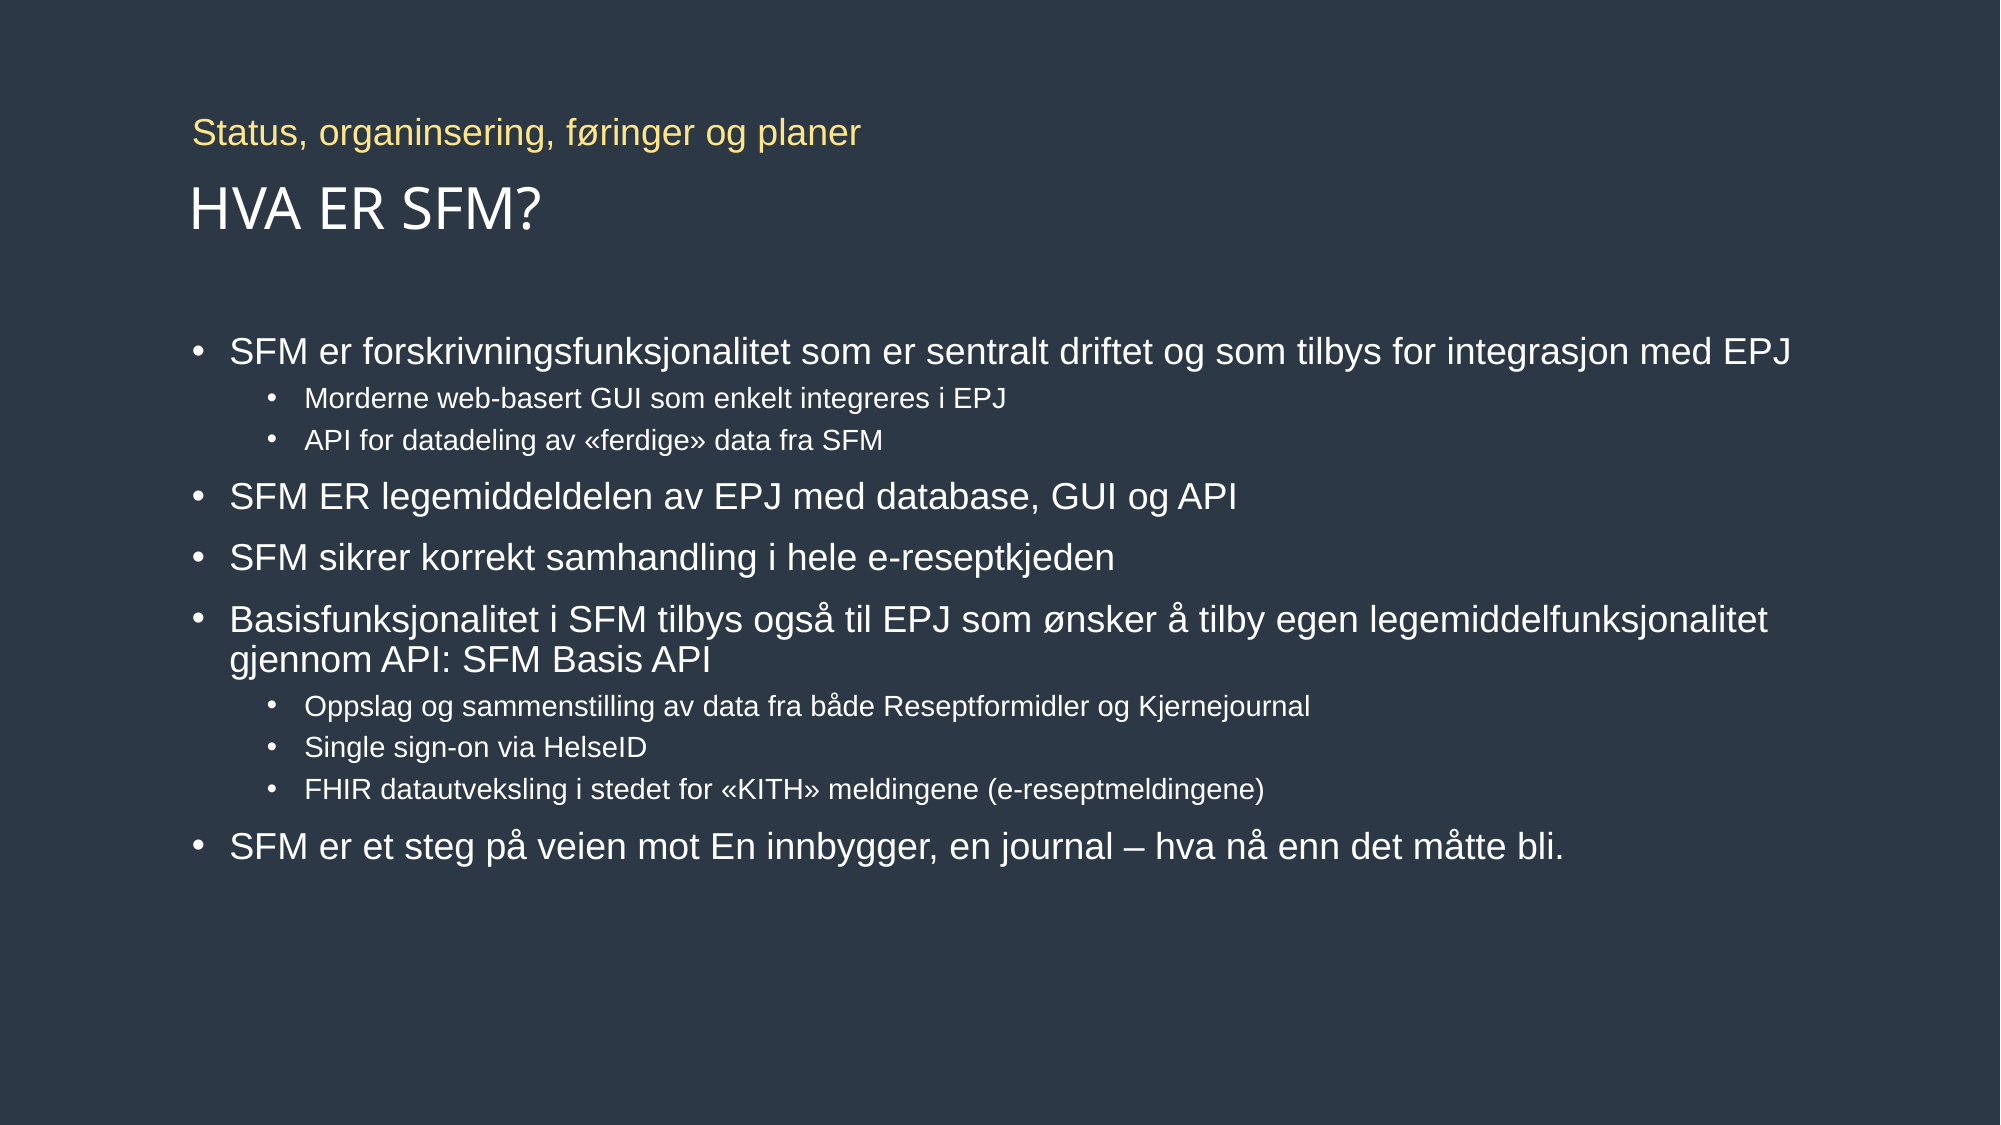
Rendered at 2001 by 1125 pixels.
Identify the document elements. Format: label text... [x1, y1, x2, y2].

title Hva er SFM? [177, 162, 1827, 249]
list Status, organinsering, føringer og planer [177, 105, 1827, 162]
list SFM er forskrivningsfunksjonalitet som er sentralt driftet og som tilbys for integrasjon med EPJ Morderne web-basert GUI som enkelt integreres i EPJ API for datadeling av «ferdige» data fra SFM SFM ER legemiddeldelen av EPJ med database, GUI og API SFM sikrer korrekt samhandling i hele e-reseptkjeden Basisfunksjonalitet i SFM tilbys også til EPJ som ønsker å tilby egen legemiddelfunksjonalitet gjennom API: SFM Basis API Oppslag og sammenstilling av data fra både Reseptformidler og Kjernejournal Single sign-on via HelseID FHIR datautveksling i stedet for «KITH» meldingene (e-reseptmeldingene) SFM er et steg på veien mot En innbygger, en journal – hva nå enn det måtte bli. [177, 324, 1827, 1034]
